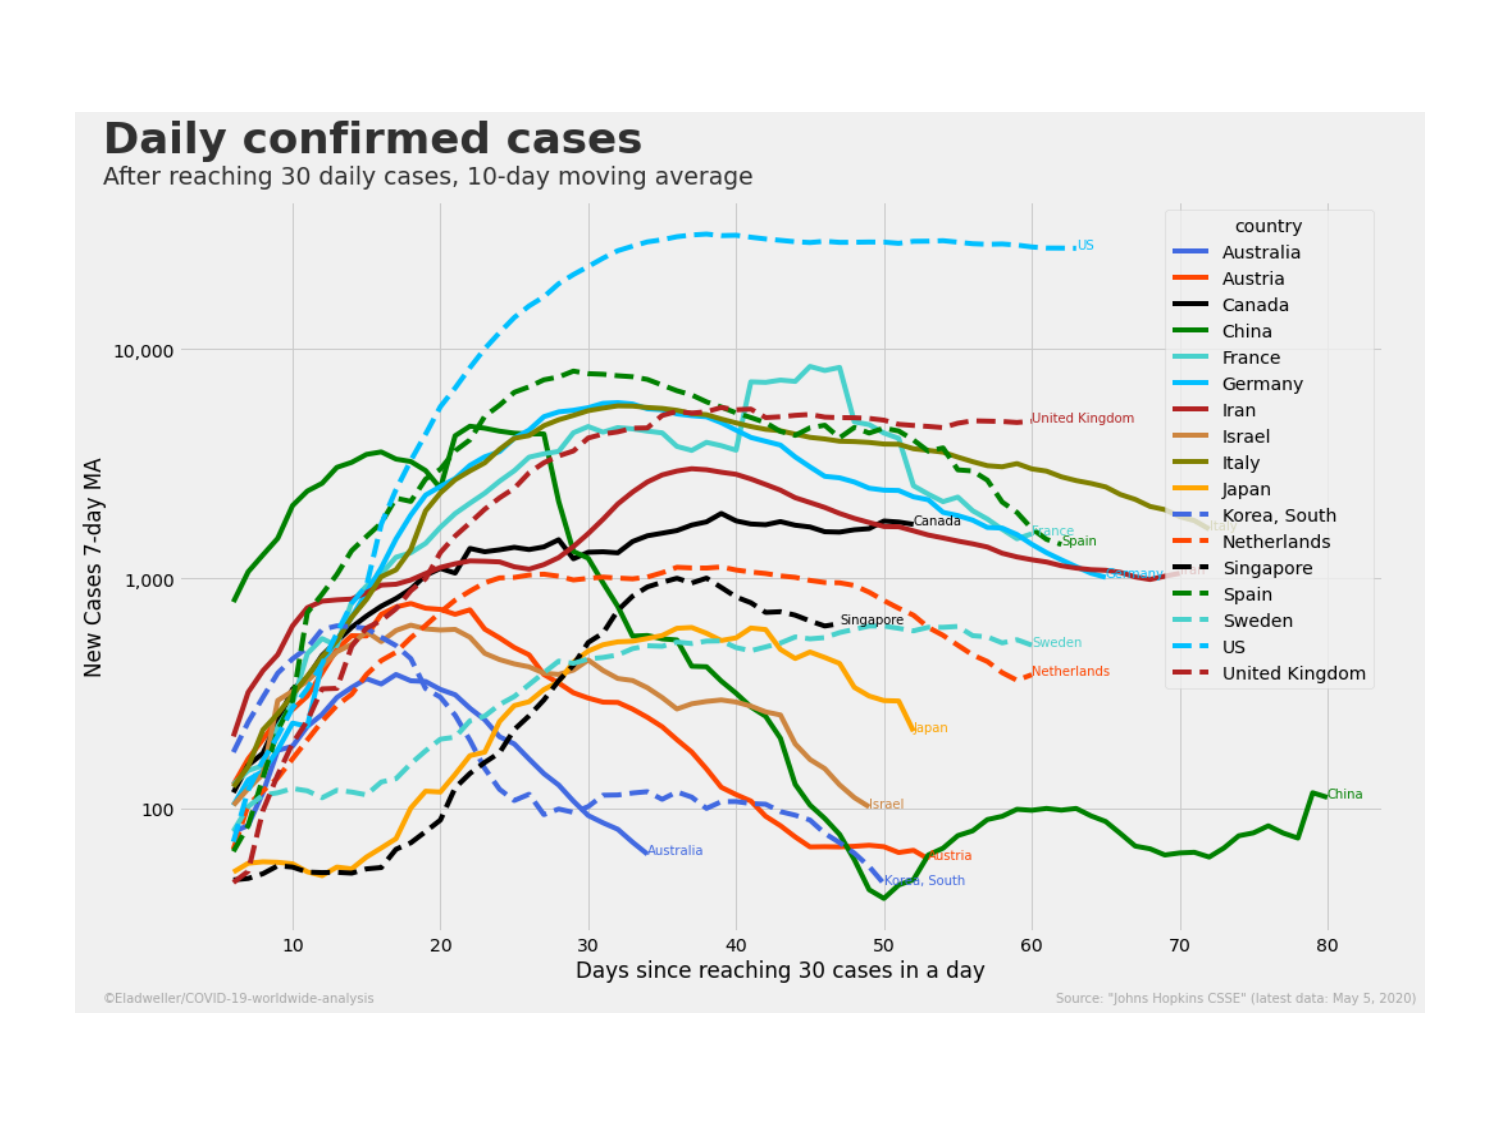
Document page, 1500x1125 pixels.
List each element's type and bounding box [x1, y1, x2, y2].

picture [74, 112, 1426, 1013]
